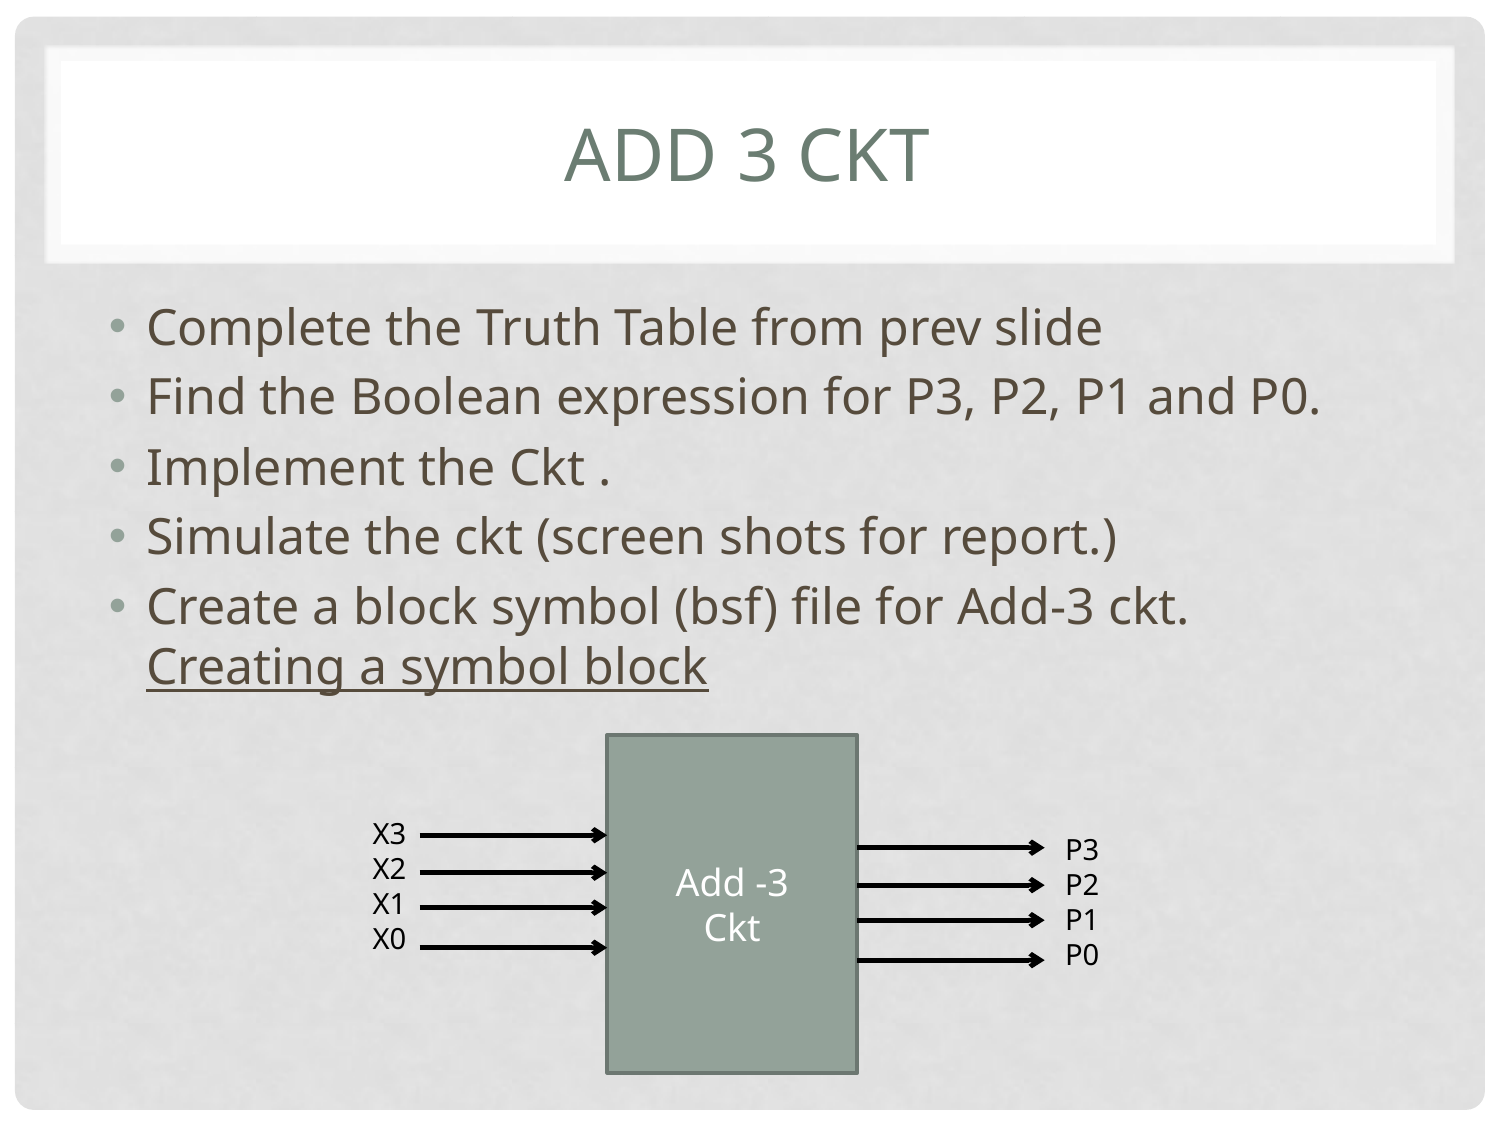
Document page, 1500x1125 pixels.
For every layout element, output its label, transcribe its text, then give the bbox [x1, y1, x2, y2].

text_box X3 X2 X1 X0 [357, 807, 422, 998]
title Add 3 Ckt [69, 66, 1425, 238]
text_box P3 P2 P1 P0 [1050, 824, 1115, 979]
list Complete the Truth Table from prev slide Find the Boolean expression for P3, P2, P1 and P0. Implement the Ckt . Simulate the ckt (screen shots for report.) Create a block symbol (bsf) file for Add-3 ckt. Creating a symbol block [75, 287, 1425, 1005]
text_box Add -3 Ckt [605, 733, 859, 1075]
